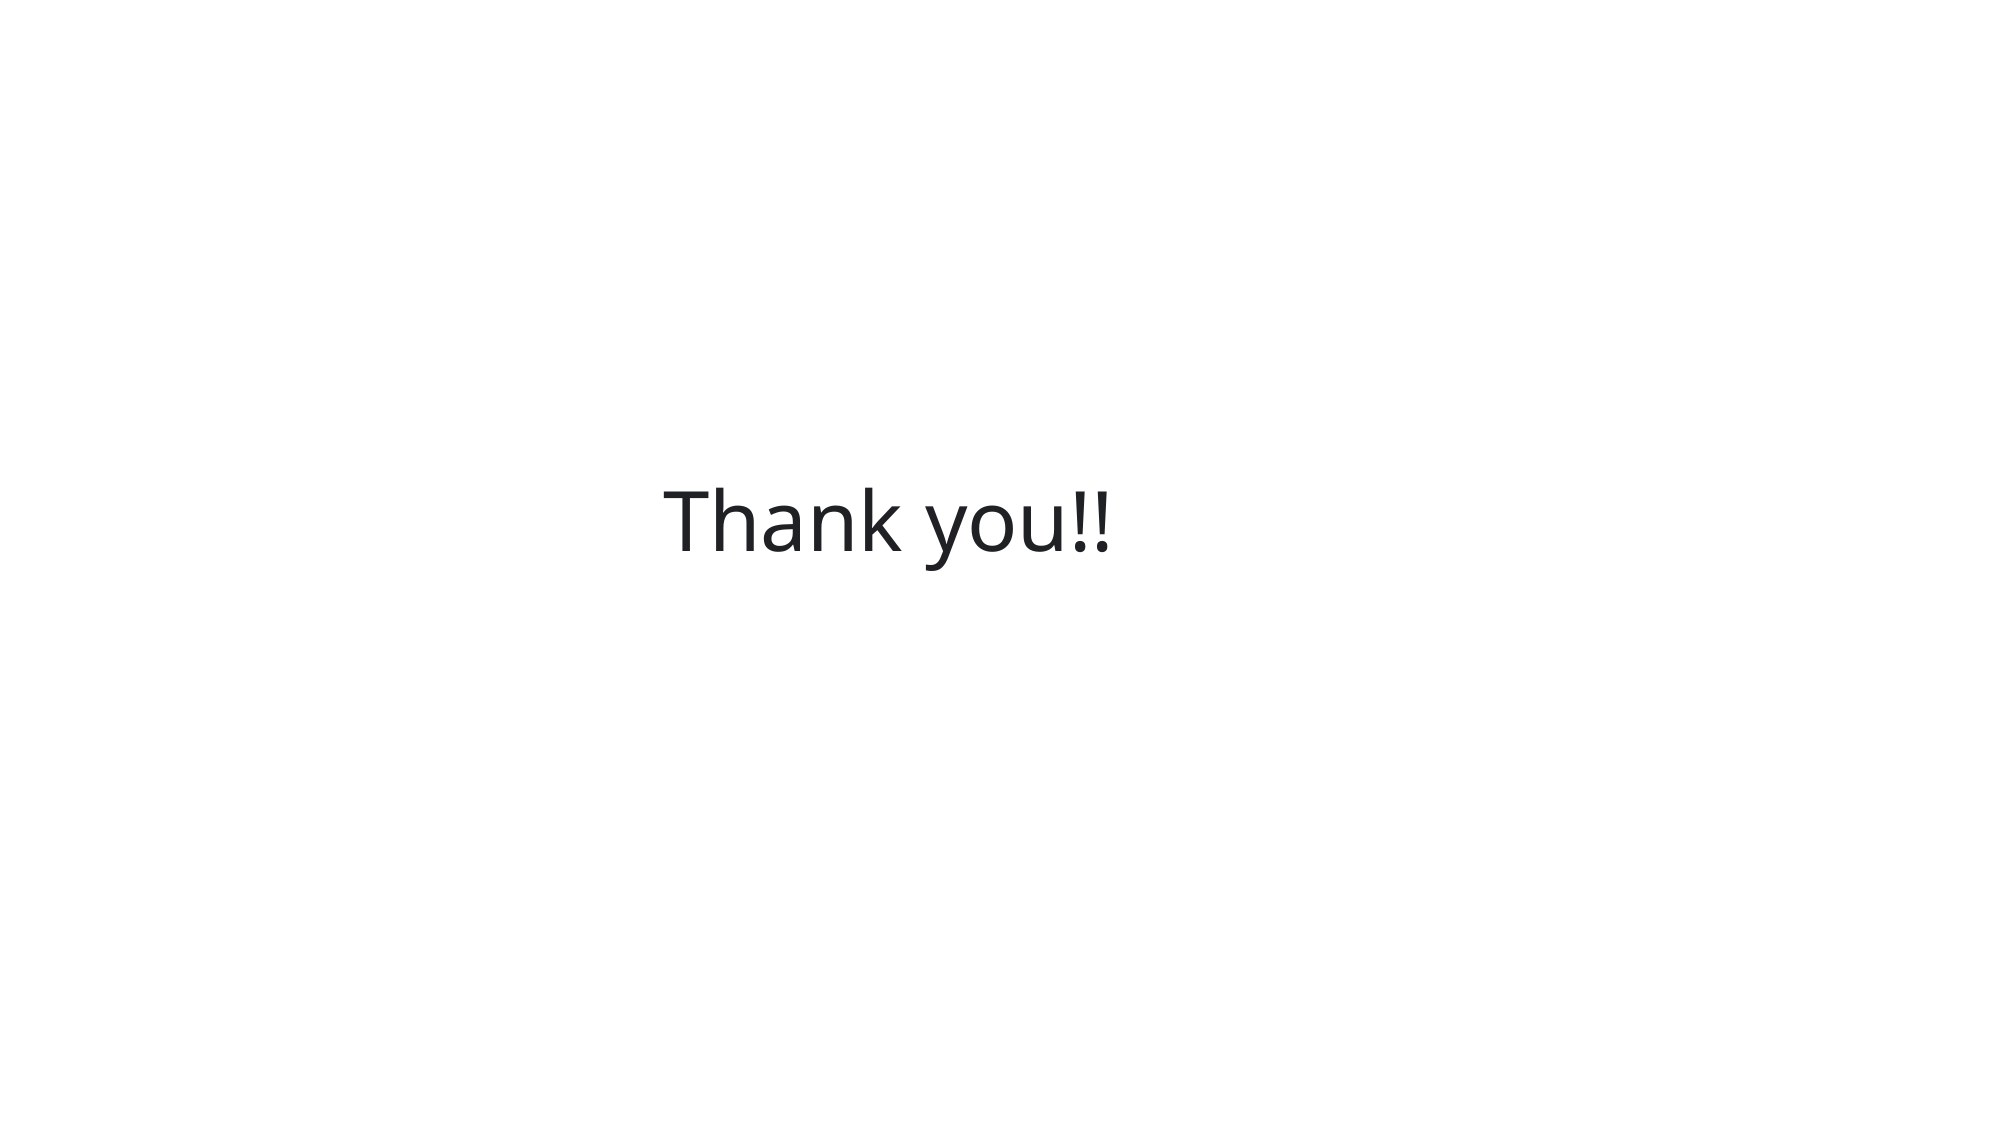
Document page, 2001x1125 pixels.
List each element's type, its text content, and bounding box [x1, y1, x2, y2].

text_box Thank you!! [648, 411, 1772, 576]
